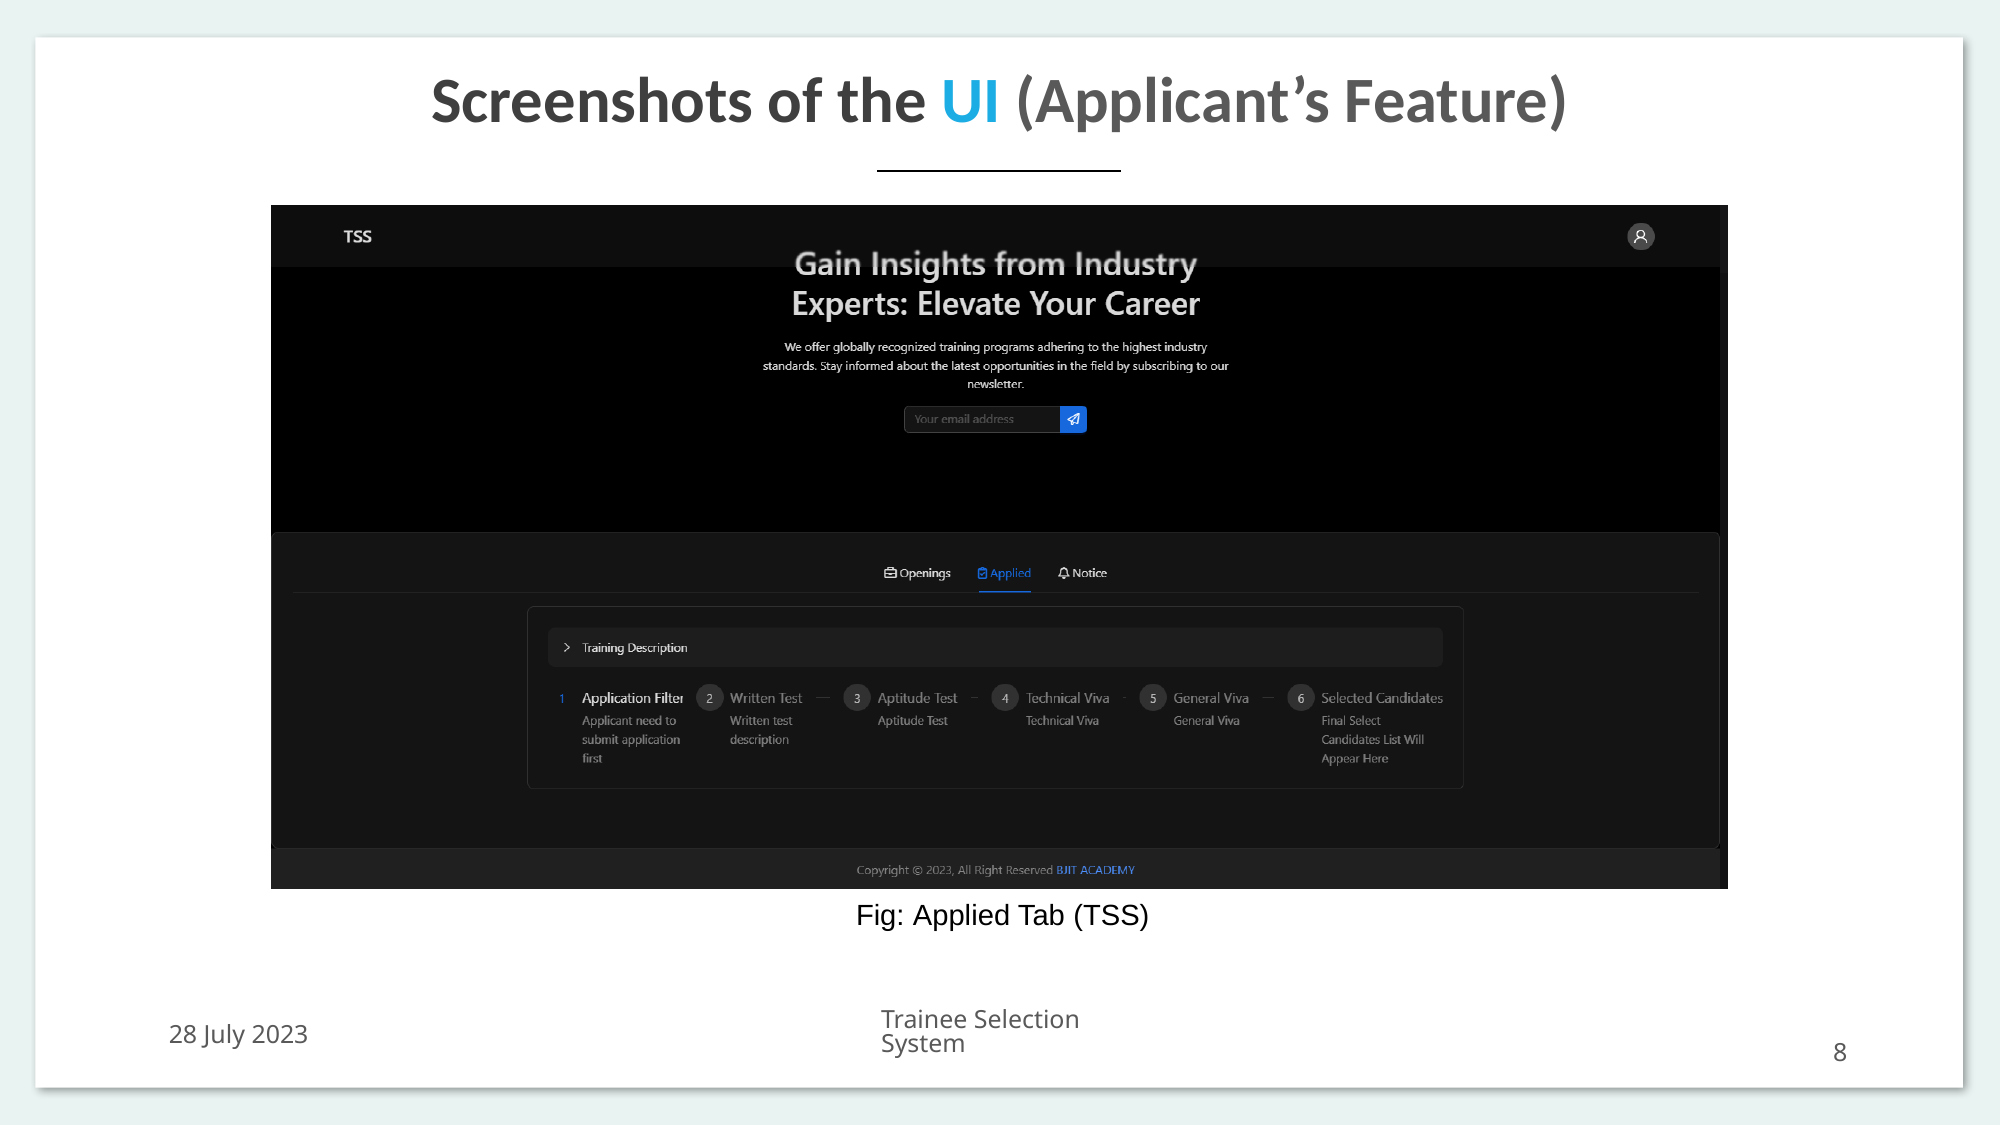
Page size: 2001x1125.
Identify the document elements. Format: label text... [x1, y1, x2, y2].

text_box [35, 37, 1963, 1088]
text_box 28 July 2023 [153, 1003, 629, 1064]
text_box Screenshots of the UI (Applicant’s Feature) [137, 59, 1863, 221]
text_box Trainee Selection System [865, 1003, 1170, 1064]
text_box [137, 1023, 588, 1084]
picture [270, 205, 1728, 890]
text_box [1412, 1023, 1863, 1084]
text_box Fig: Applied Tab (TSS) [841, 898, 1165, 939]
